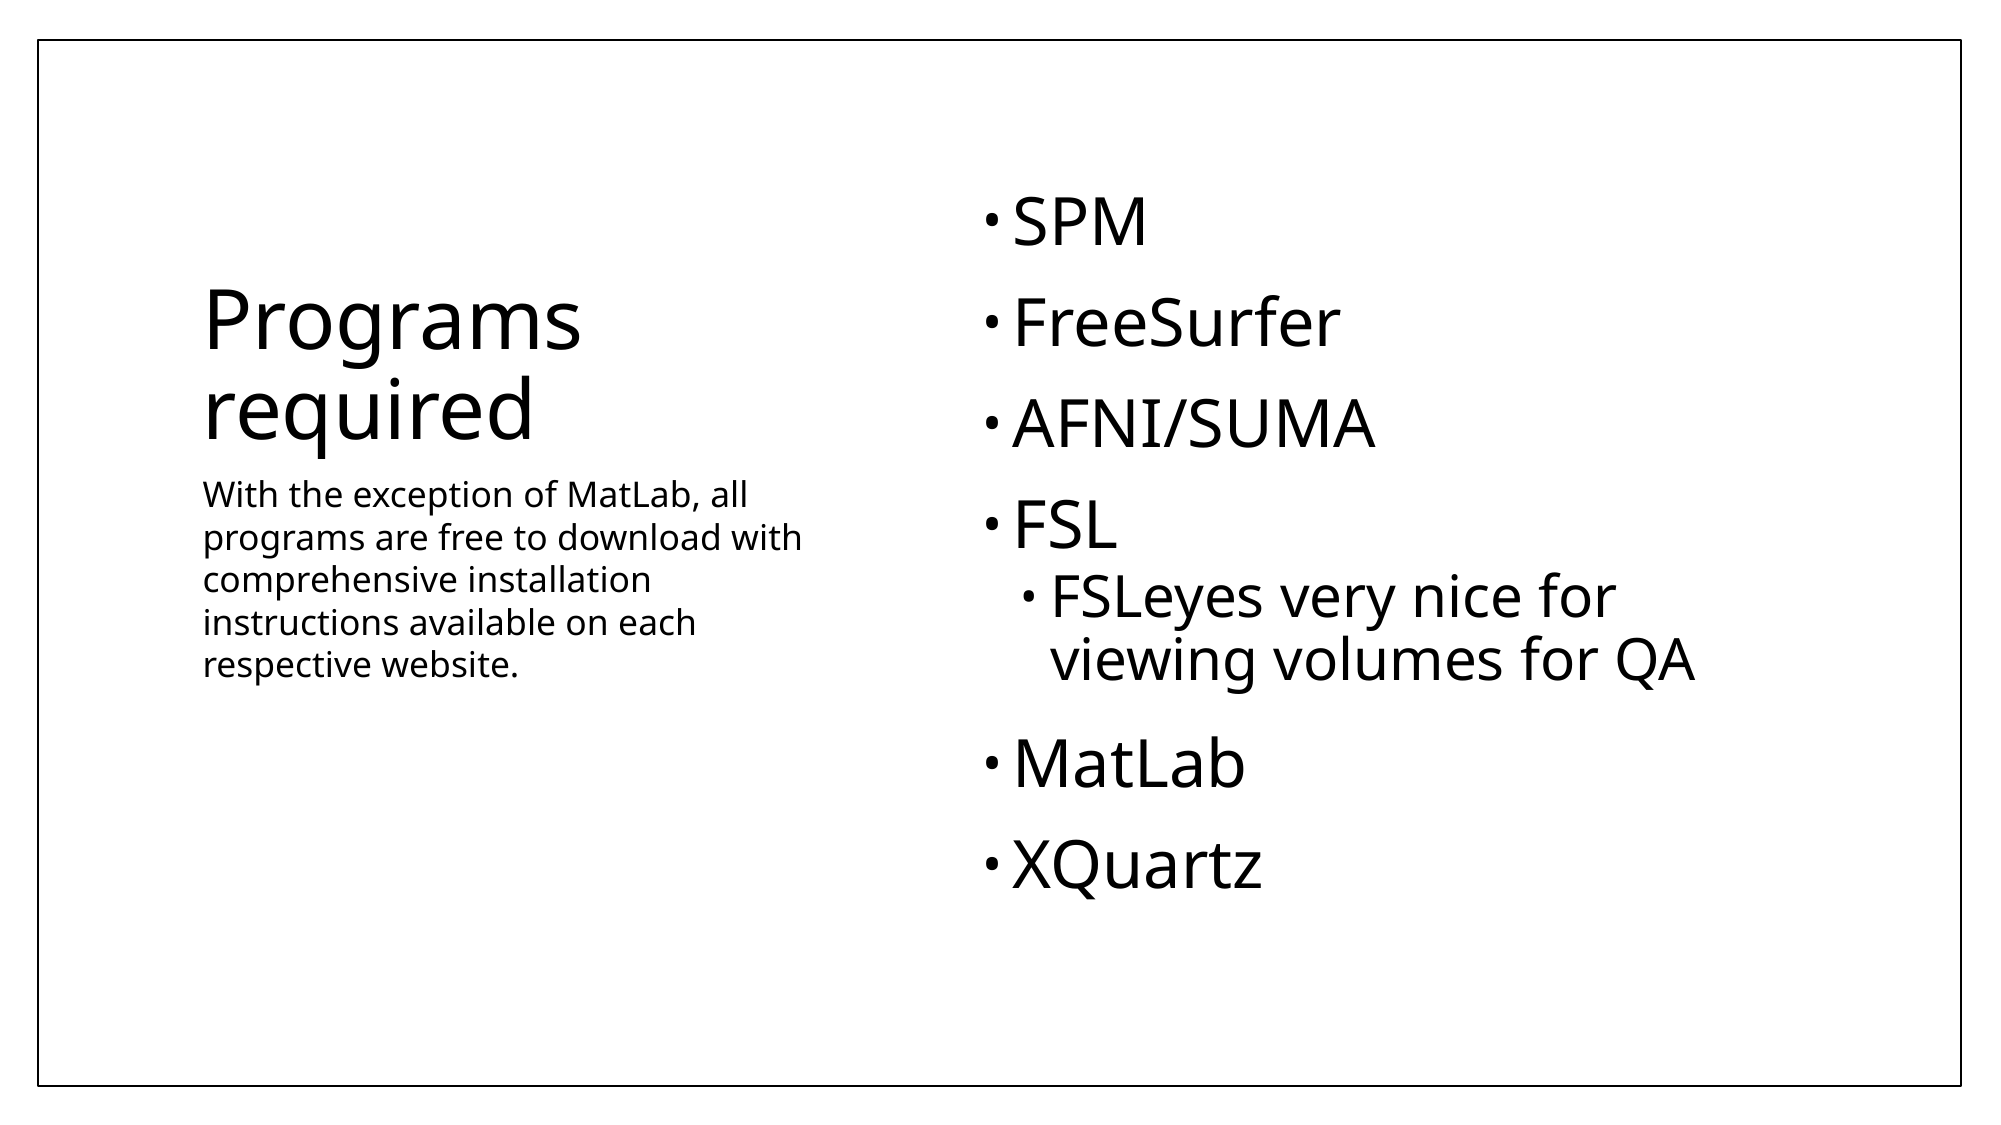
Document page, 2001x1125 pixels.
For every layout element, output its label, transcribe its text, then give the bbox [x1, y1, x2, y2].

title Programs required [187, 179, 833, 464]
list With the exception of MatLab, all programs are free to download with comprehensive installation instructions available on each respective website. [187, 464, 833, 960]
list SPM FreeSurfer AFNI/SUMA FSL FSLeyes very nice for viewing volumes for QA MatLab XQuartz [960, 179, 1815, 945]
